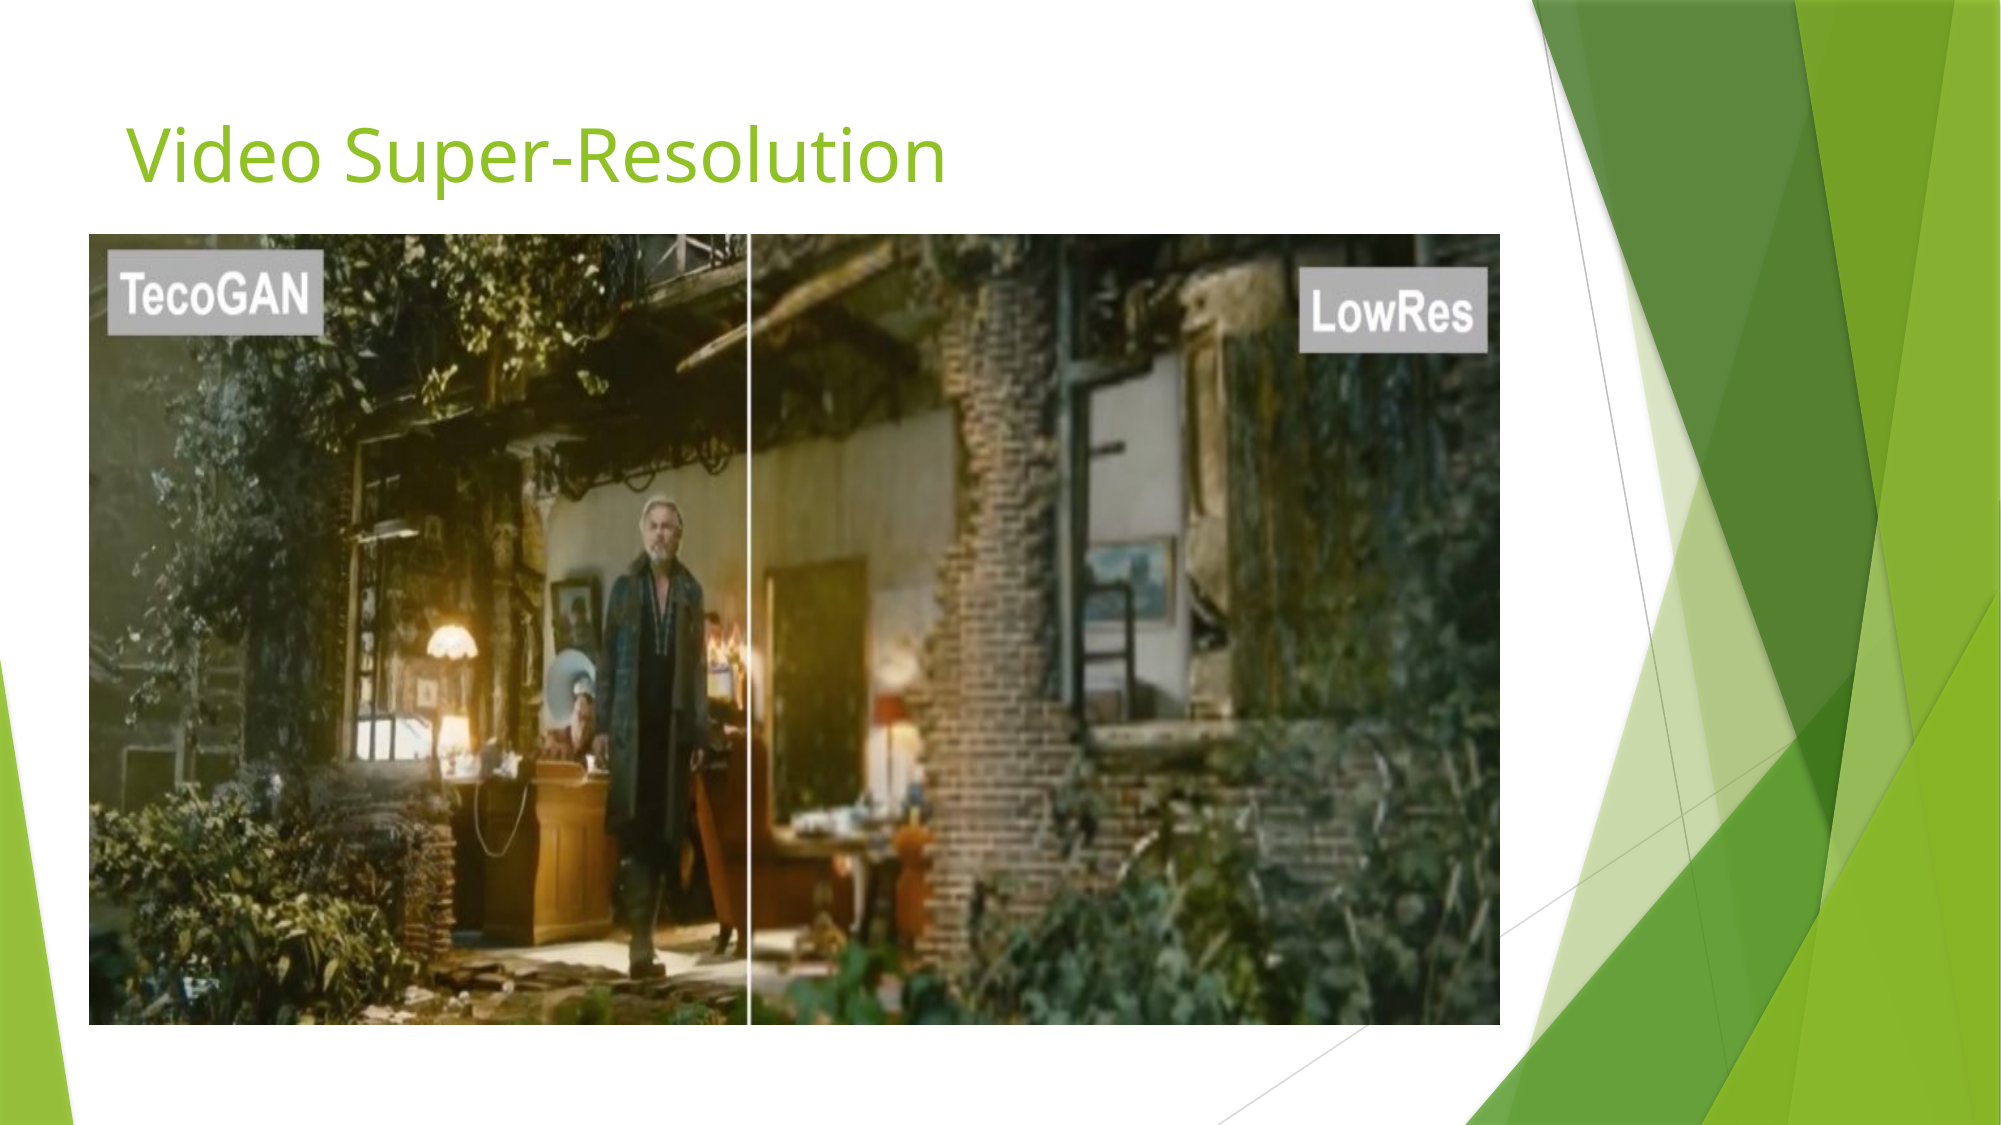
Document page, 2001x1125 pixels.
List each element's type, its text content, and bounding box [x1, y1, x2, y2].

title Video Super-Resolution [111, 99, 1522, 317]
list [88, 233, 1501, 1026]
